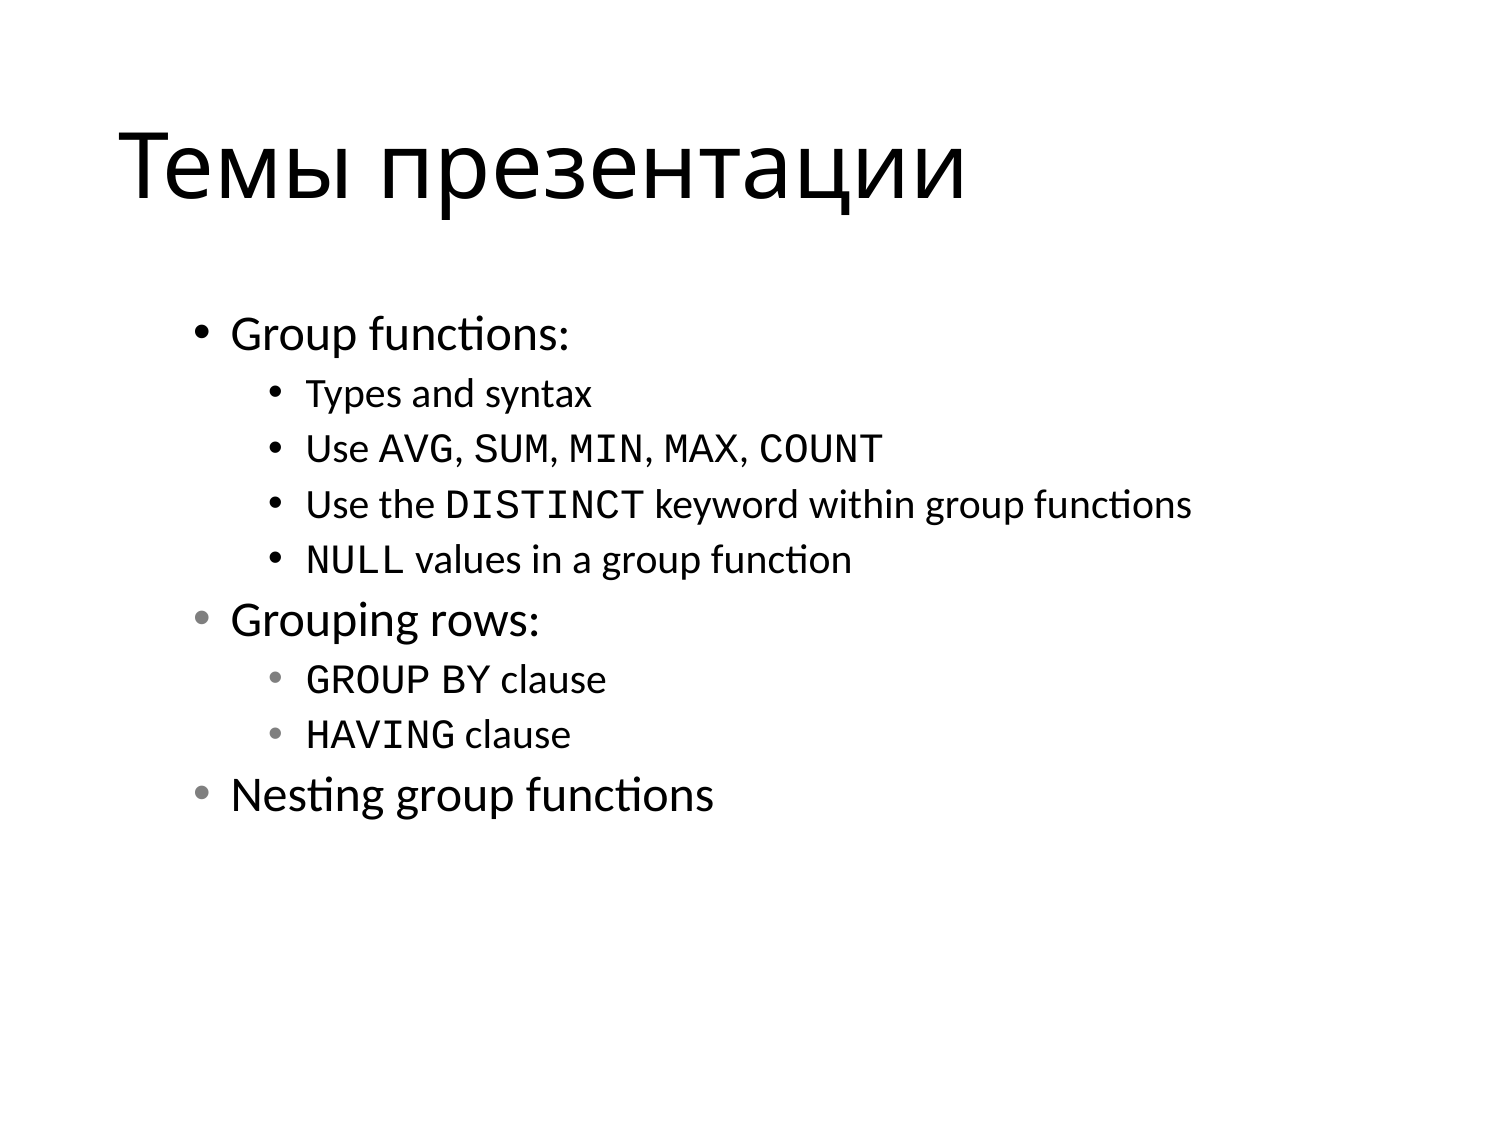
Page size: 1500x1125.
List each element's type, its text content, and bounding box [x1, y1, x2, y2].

title Темы презентации [103, 59, 1397, 278]
list Group functions: Types and syntax Use AVG, SUM, MIN, MAX, COUNT Use the DISTINCT keyword within group functions NULL values in a group function Grouping rows: GROUP BY clause HAVING clause Nesting group functions [103, 299, 1397, 1014]
